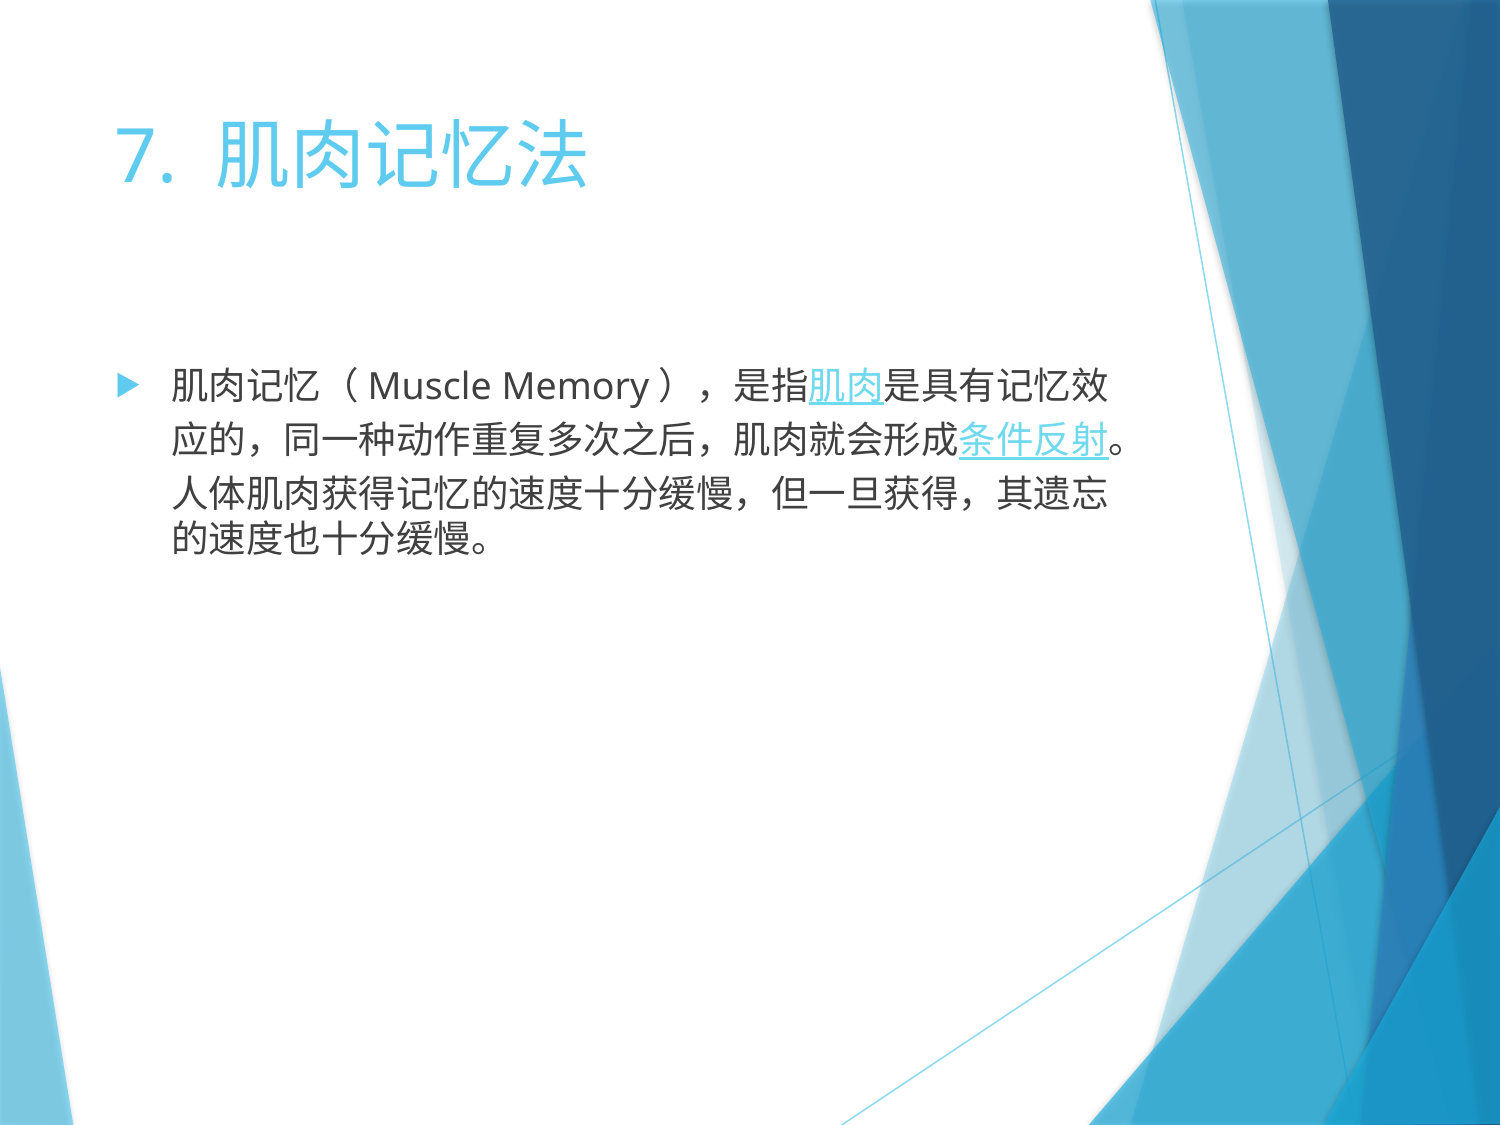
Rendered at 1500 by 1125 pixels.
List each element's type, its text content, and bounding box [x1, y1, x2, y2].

list 肌肉记忆（Muscle Memory），是指肌肉是具有记忆效应的，同一种动作重复多次之后，肌肉就会形成条件反射。人体肌肉获得记忆的速度十分缓慢，但一旦获得，其遗忘的速度也十分缓慢。 [99, 354, 1142, 992]
title 7. 肌肉记忆法 [99, 99, 1142, 317]
